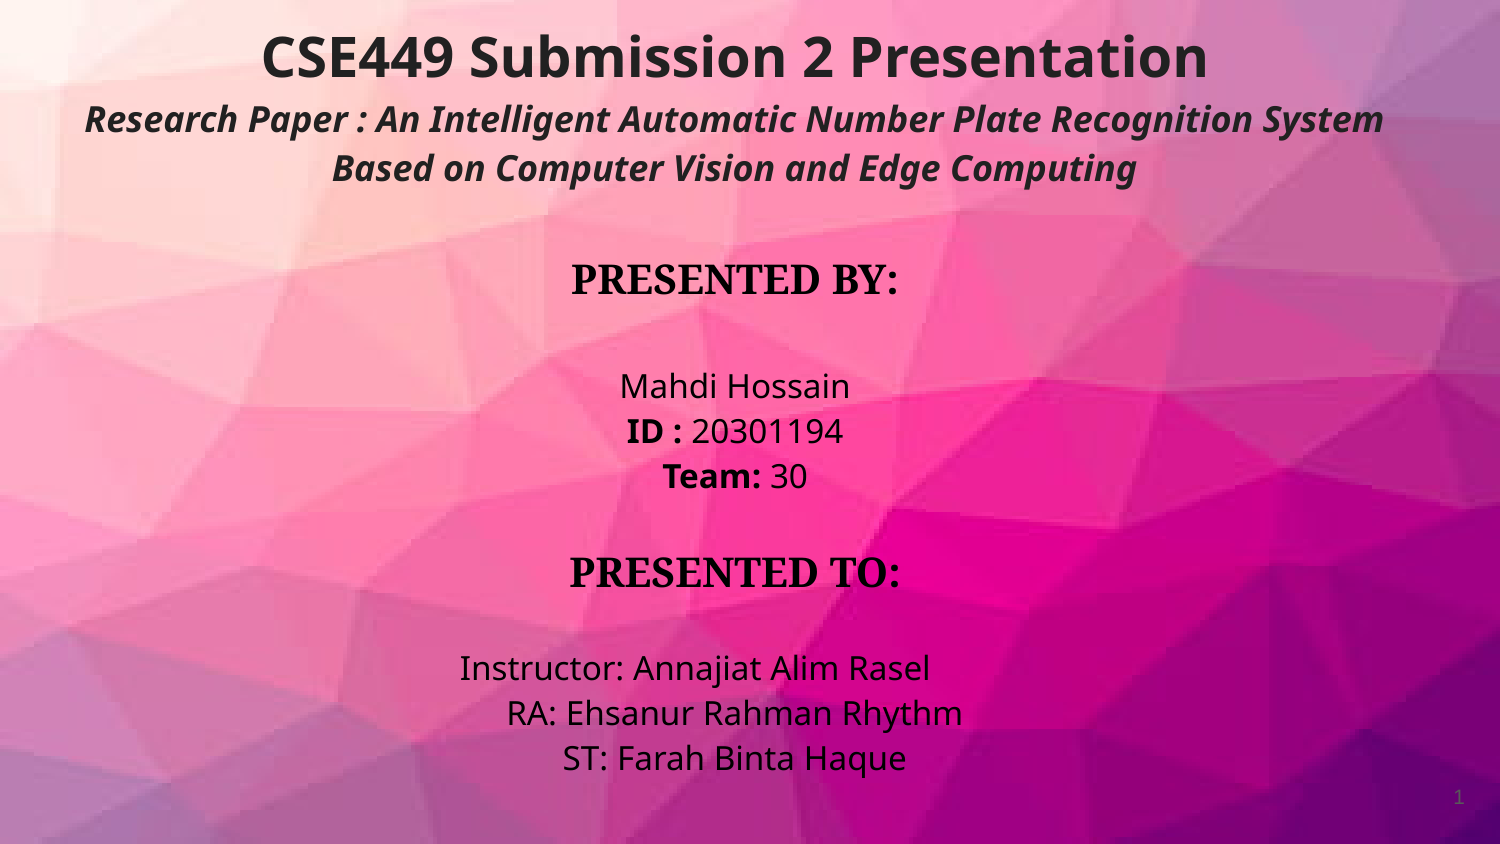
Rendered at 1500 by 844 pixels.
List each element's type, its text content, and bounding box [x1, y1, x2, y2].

picture [0, 0, 1500, 844]
slide_number ‹#› [1389, 764, 1480, 830]
title CSE449 Submission 2 Presentation Research Paper : An Intelligent Automatic Number Plate Recognition System Based on Computer Vision and Edge Computing [36, 0, 1434, 207]
subtitle PRESENTED BY: Mahdi Hossain ID : 20301194 Team: 30 PRESENTED TO: Instructor: Annajiat Alim Rasel RA: Ehsanur Rahman Rhythm ST: Farah Binta Haque [36, 236, 1434, 800]
